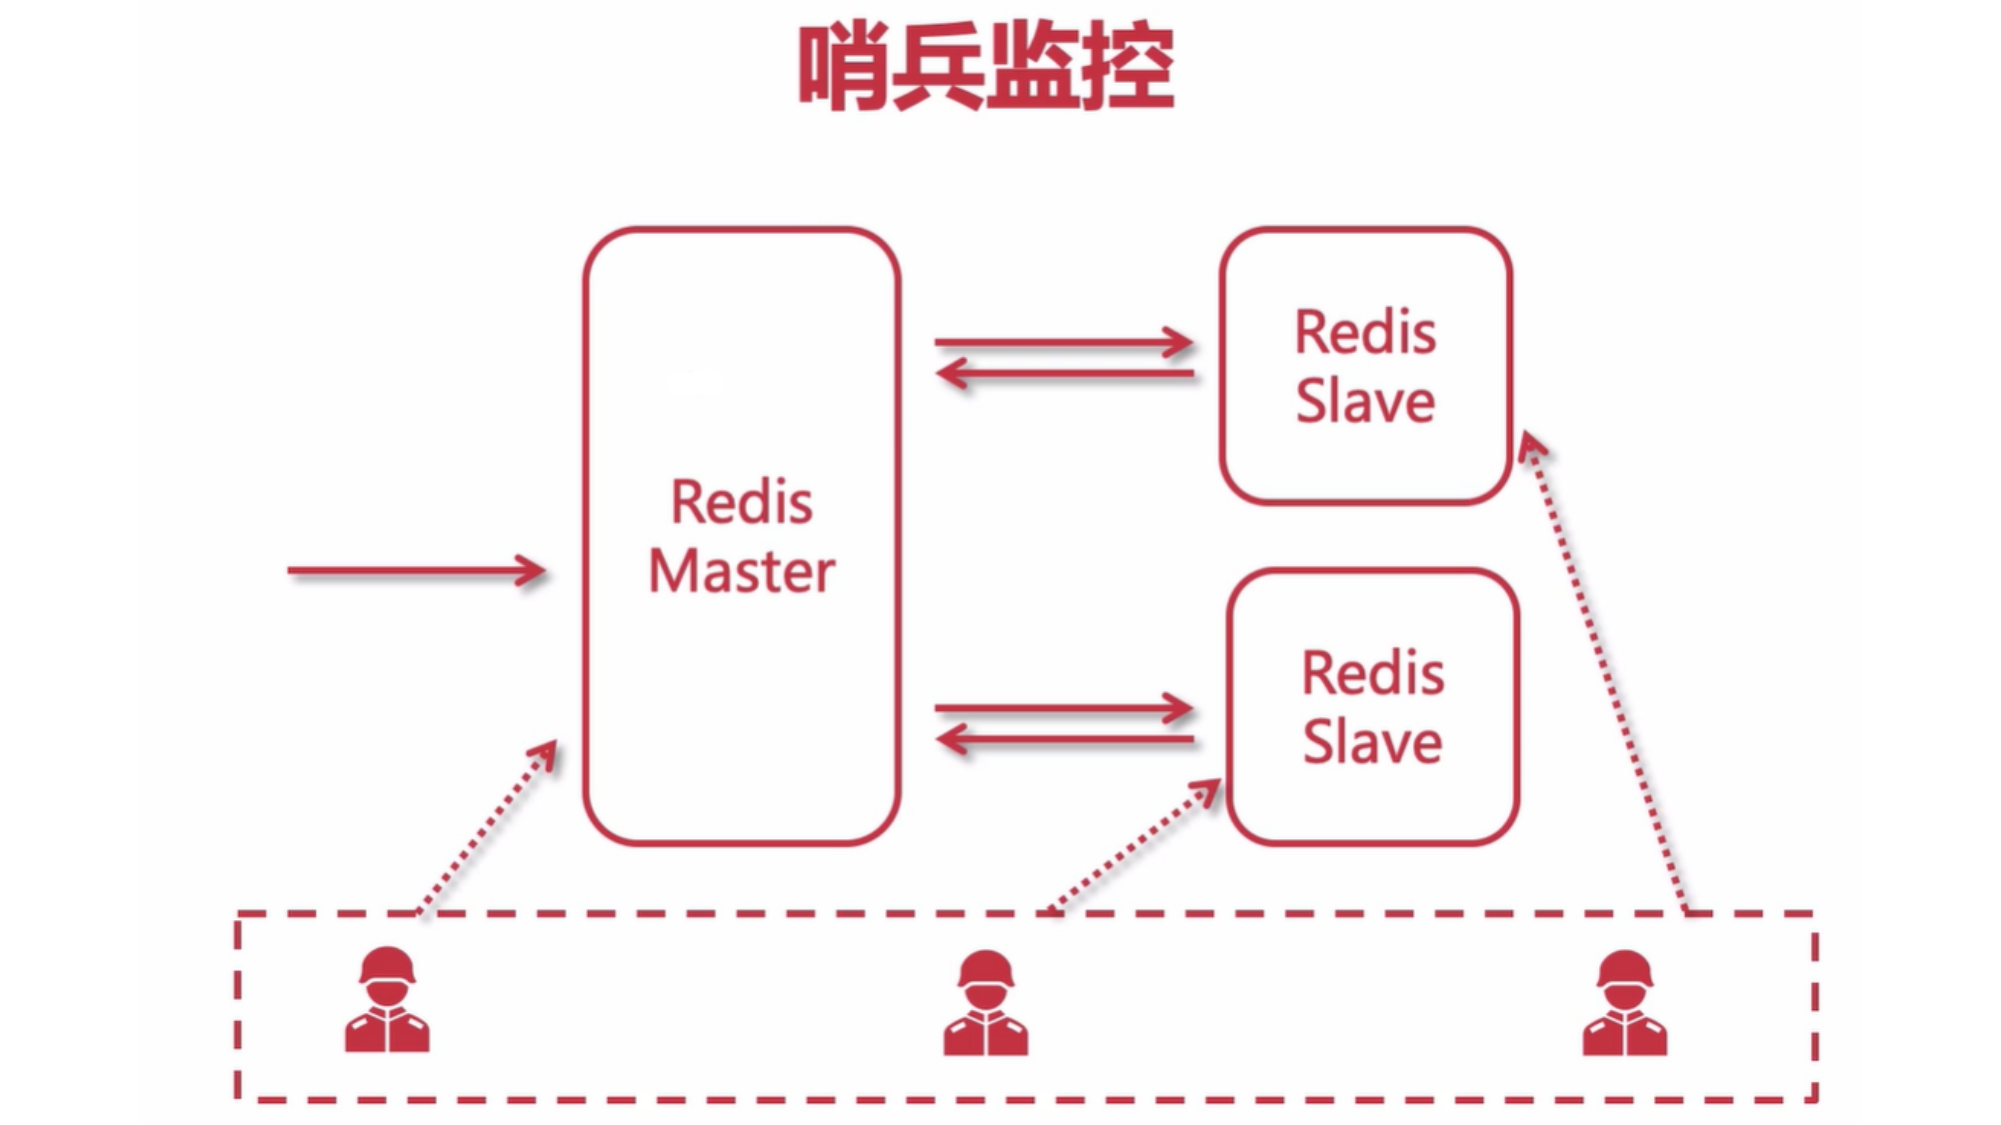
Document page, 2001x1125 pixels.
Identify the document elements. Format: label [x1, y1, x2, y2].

picture [138, 0, 1862, 1125]
